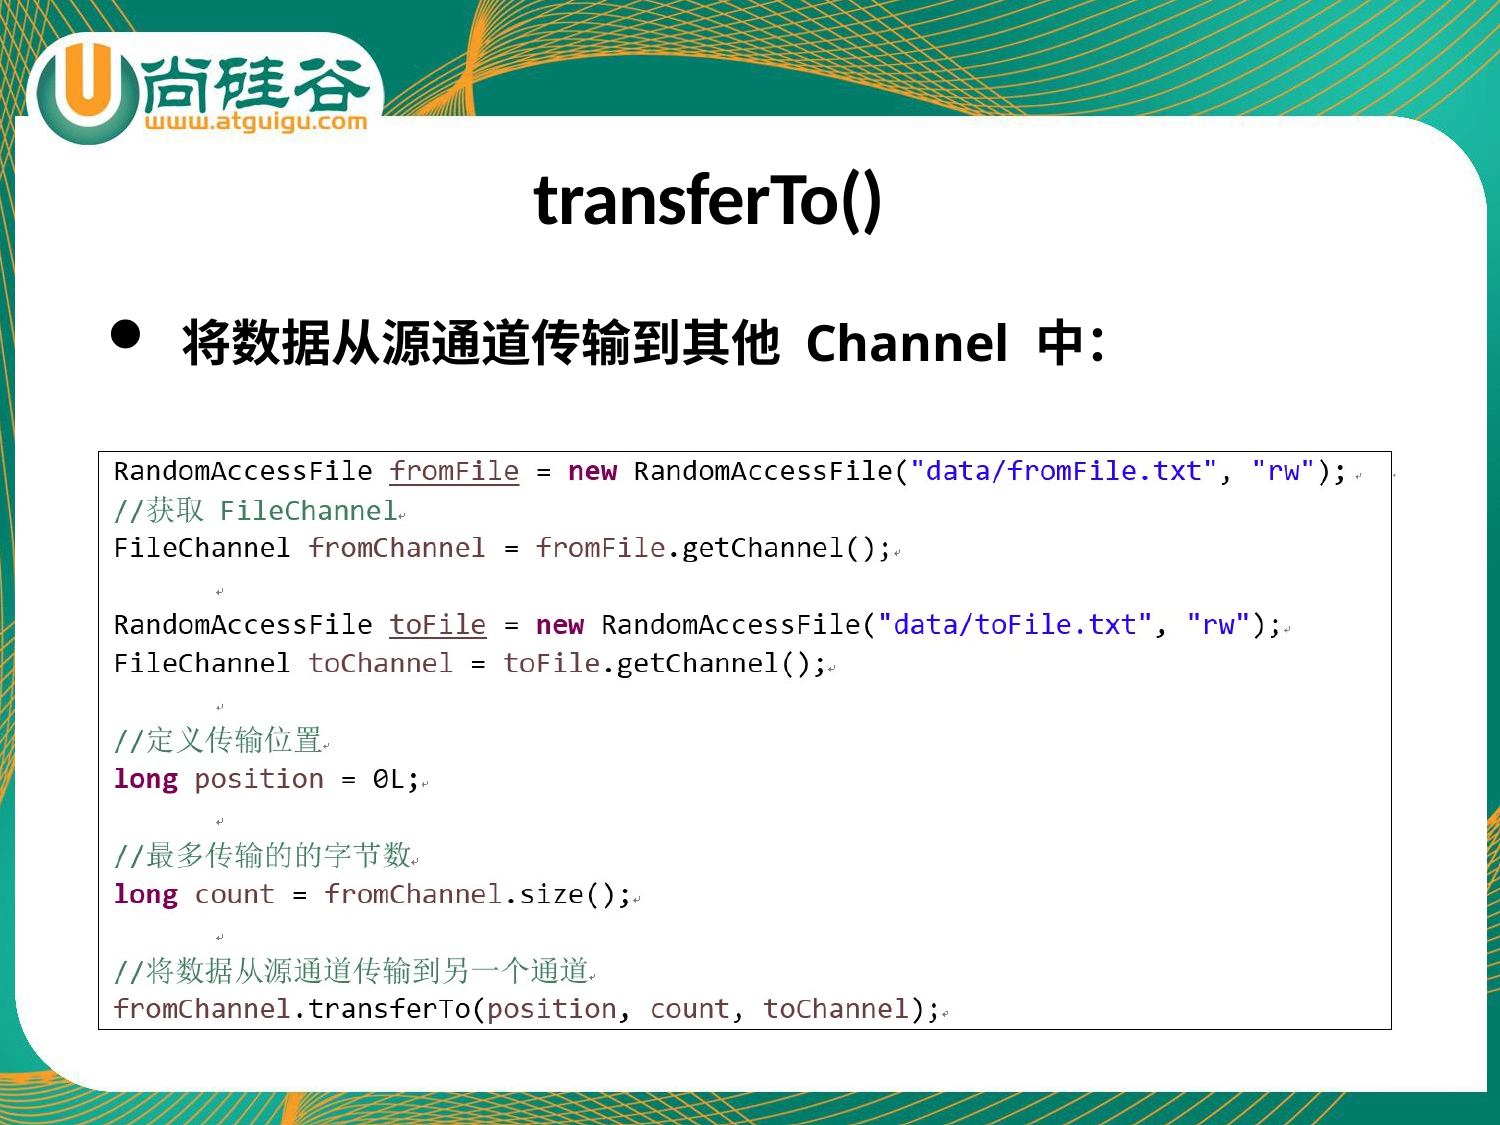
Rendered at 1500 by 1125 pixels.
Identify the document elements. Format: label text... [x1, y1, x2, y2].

title transferTo() [531, 147, 898, 338]
text_box [82, 440, 1396, 1037]
text_box 将数据从源通道传输到其他 Channel 中： [104, 308, 1115, 371]
picture [0, 0, 1500, 1125]
